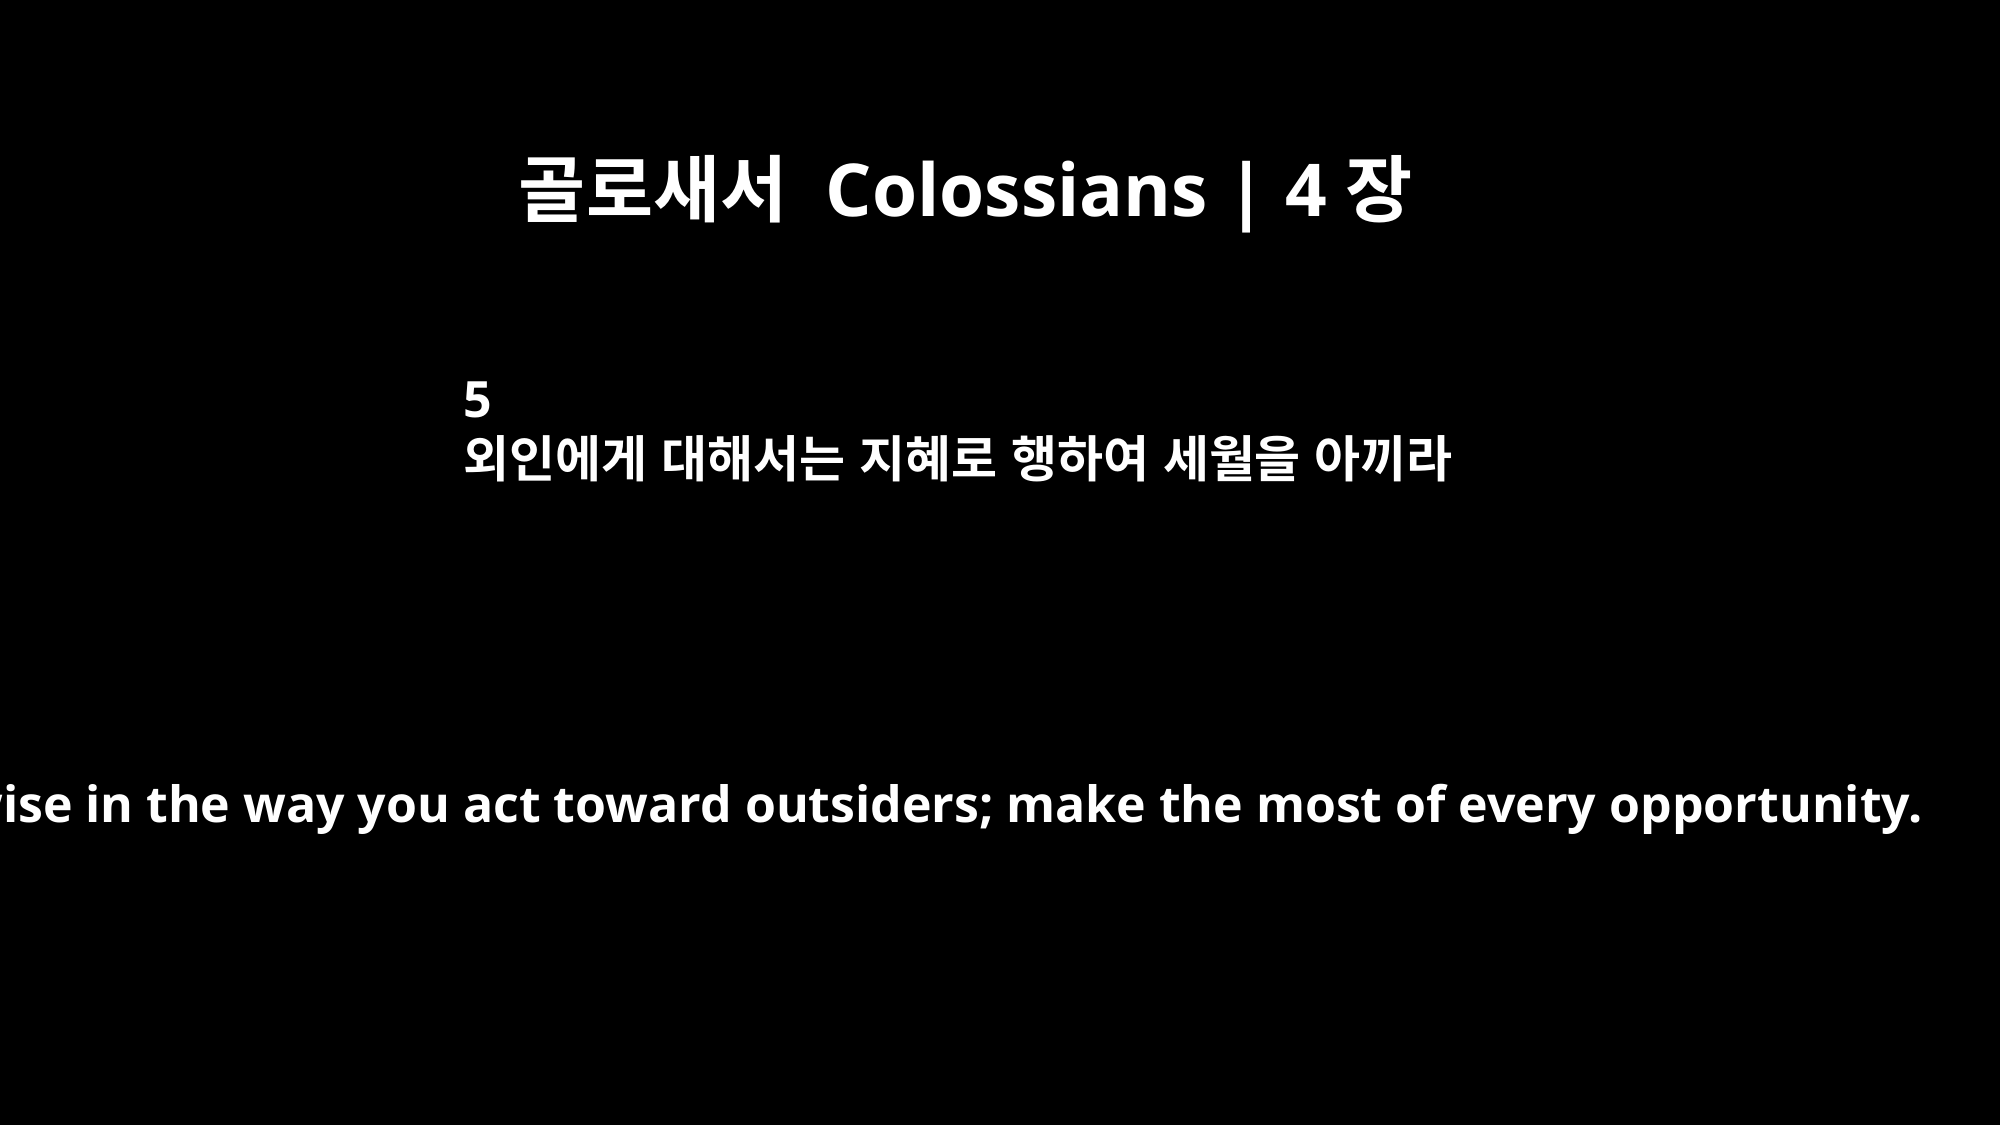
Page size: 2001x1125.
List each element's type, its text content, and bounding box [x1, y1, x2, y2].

text_box 5 외인에게 대해서는 지혜로 행하여 세월을 아끼라 [448, 359, 1469, 495]
text_box 골로새서 Colossians | 4장 [504, 136, 1428, 239]
text_box Be wise in the way you act toward outsiders; make the most of every opportunity. [0, 764, 1939, 840]
